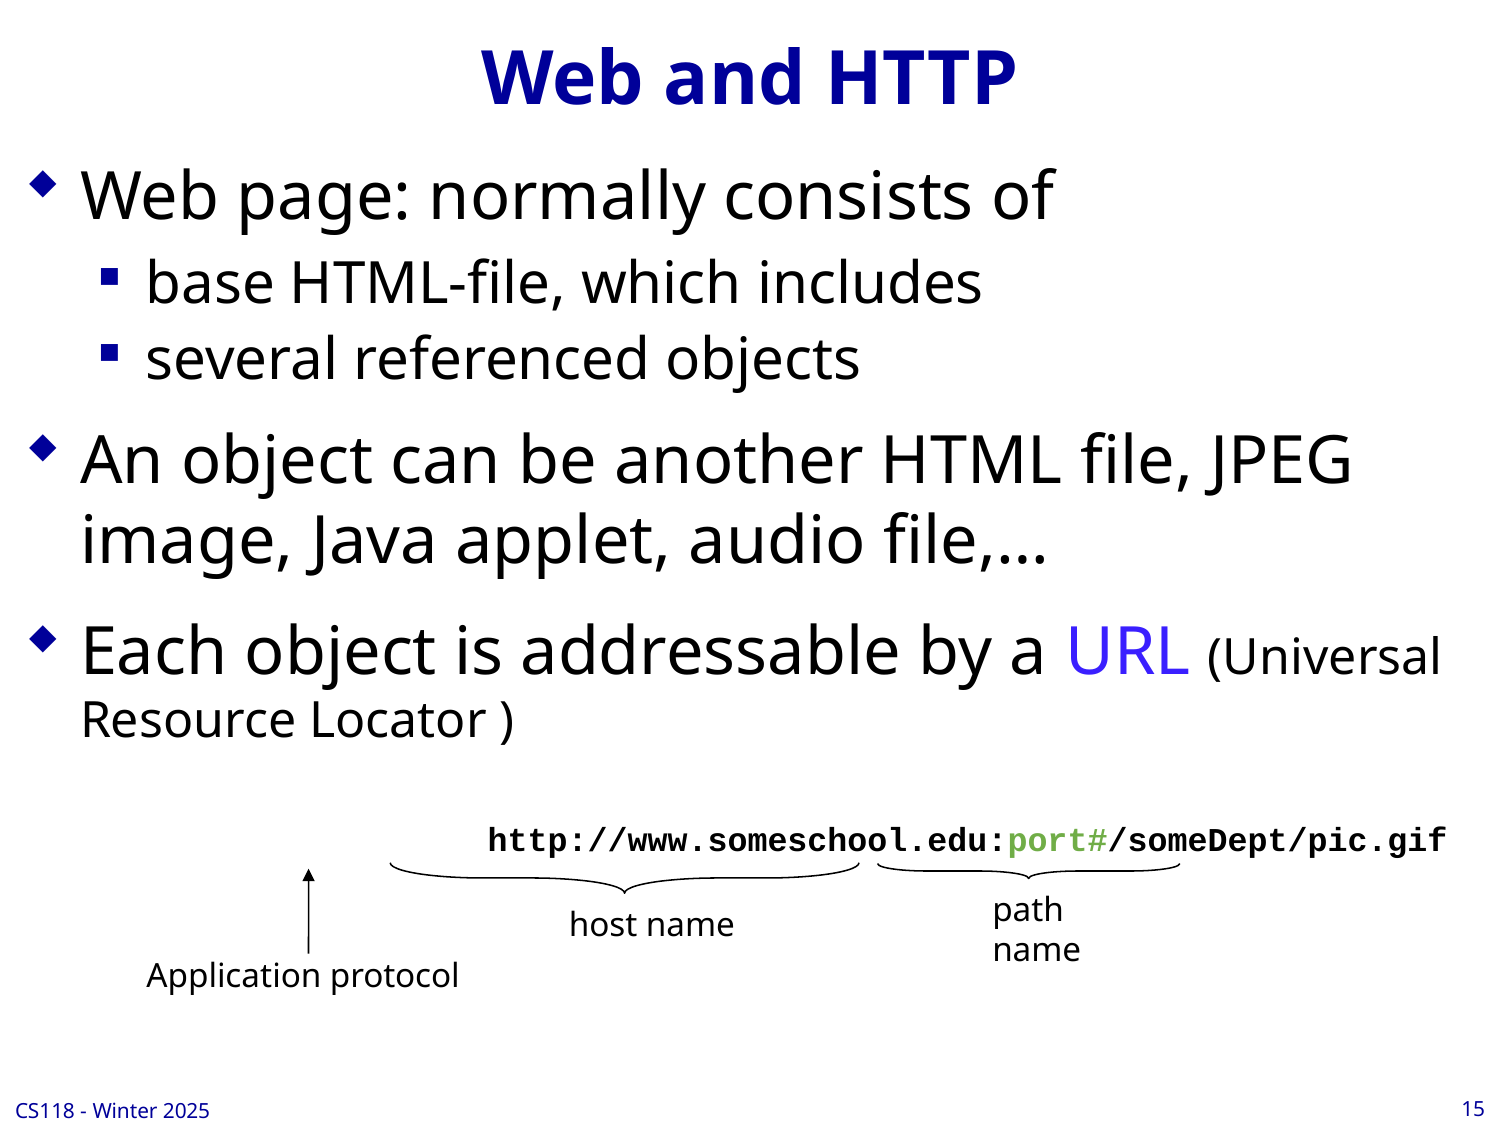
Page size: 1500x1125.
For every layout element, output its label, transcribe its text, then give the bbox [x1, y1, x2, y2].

text_box [302, 868, 315, 946]
title Web and HTTP [0, 0, 1500, 151]
text_box http://www.someschool.edu:port#/someDept/pic.gif [472, 810, 1463, 865]
slide_number 15 [1424, 1094, 1500, 1125]
text_box [877, 863, 1180, 879]
text_box [390, 862, 860, 894]
text_box path name [977, 881, 1144, 976]
list Web page: normally consists of base HTML-file, which includes several referenced objects An object can be another HTML file, JPEG image, Java applet, audio file,… Each object is addressable by a URL (Universal Resource Locator ) [23, 152, 1473, 1032]
text_box Application protocol [131, 946, 486, 1002]
text_box host name [554, 895, 751, 951]
footer CS118 - Winter 2025 [0, 1094, 301, 1125]
